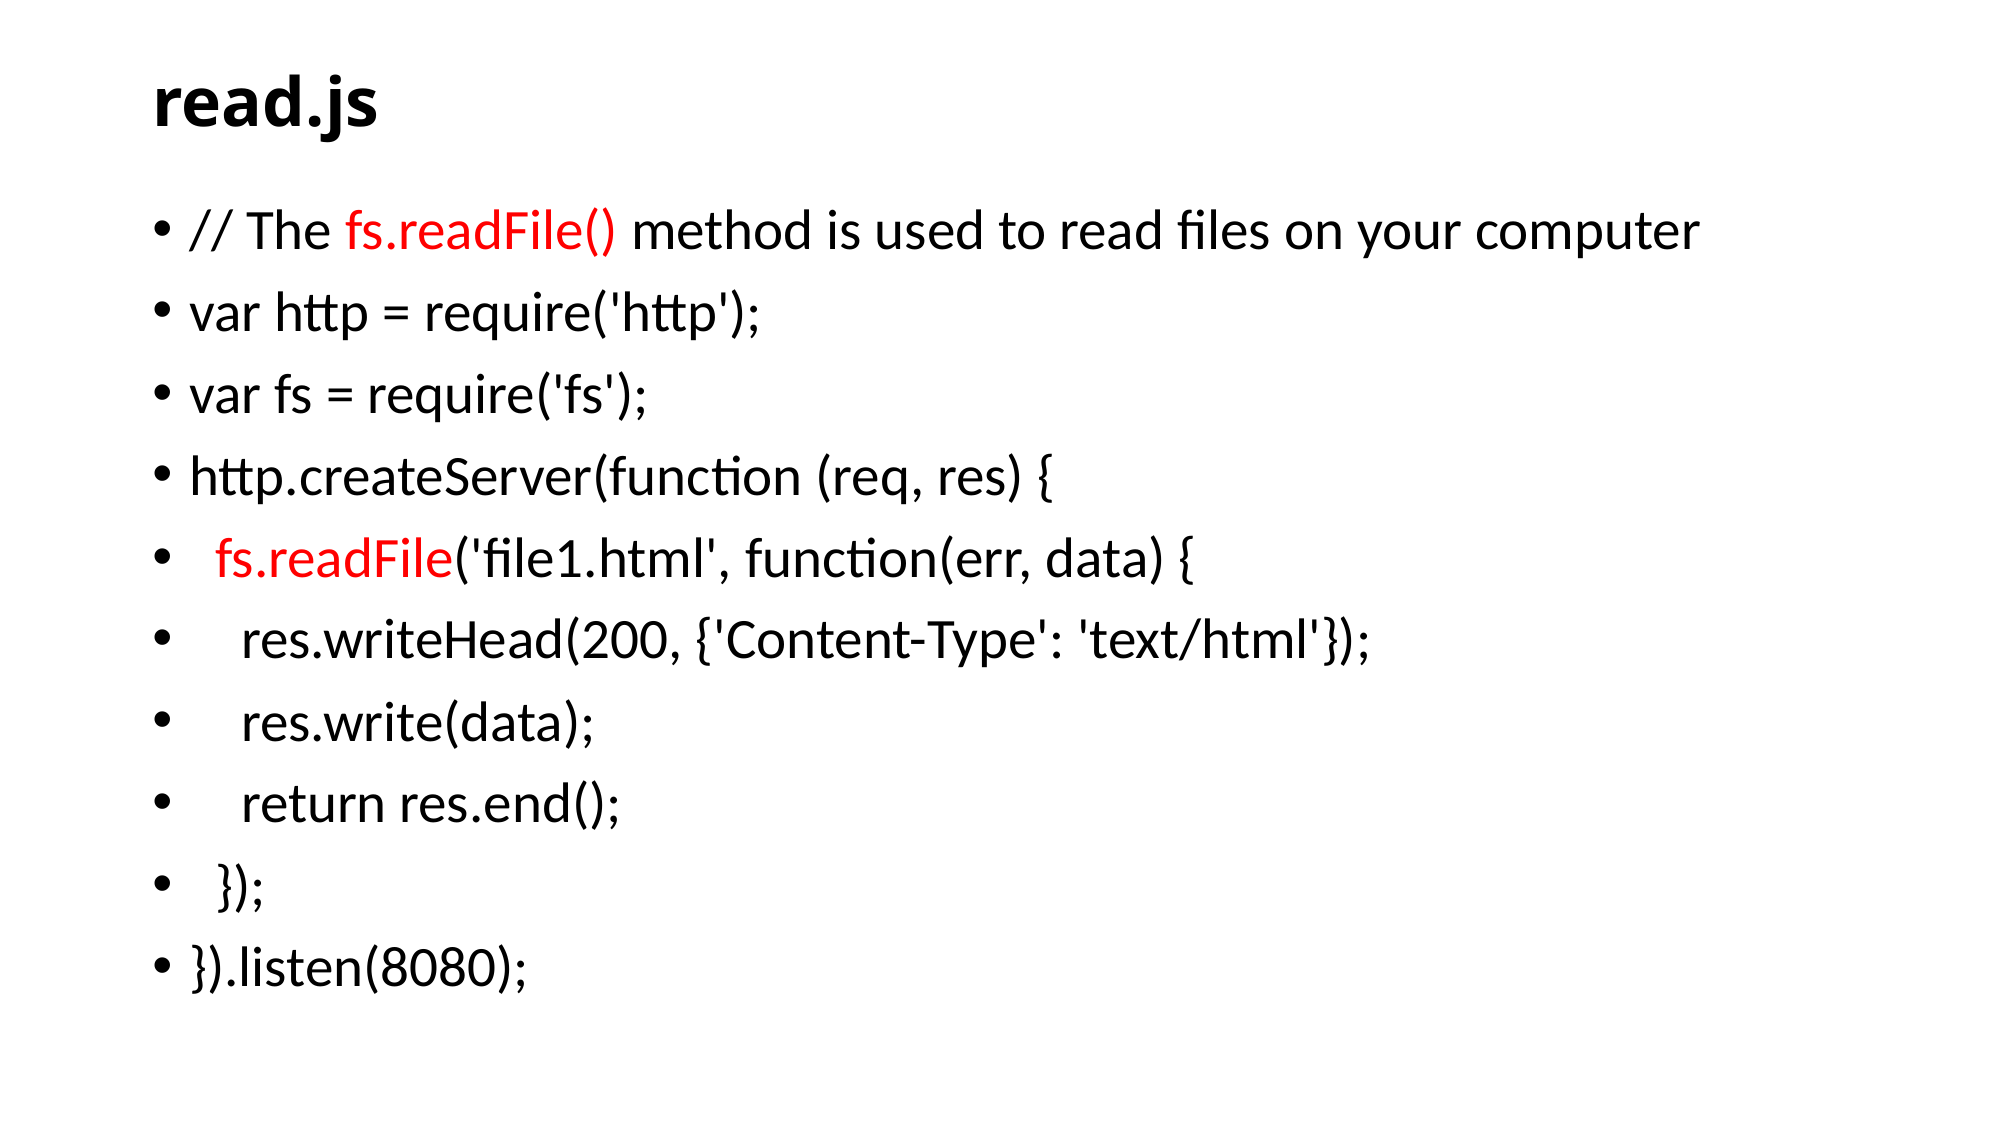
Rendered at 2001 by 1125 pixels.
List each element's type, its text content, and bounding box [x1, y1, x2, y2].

list // The fs.readFile() method is used to read files on your computer var http = require('http'); var fs = require('fs'); http.createServer(function (req, res) { fs.readFile('file1.html', function(err, data) { res.writeHead(200, {'Content-Type': 'text/html'}); res.write(data); return res.end(); }); }).listen(8080); [137, 192, 1863, 1014]
title read.js [137, 59, 1863, 149]
